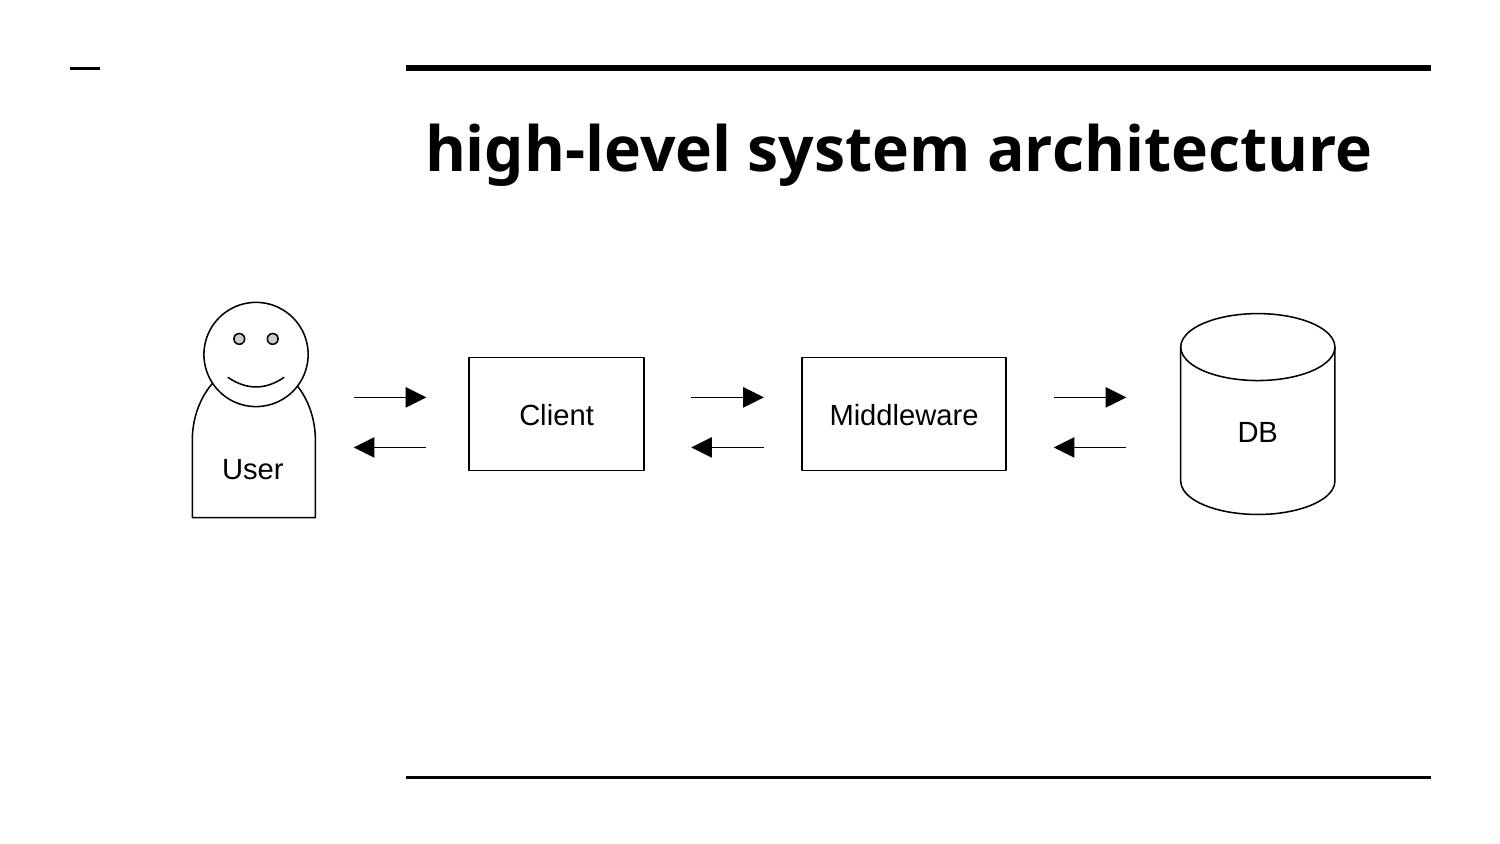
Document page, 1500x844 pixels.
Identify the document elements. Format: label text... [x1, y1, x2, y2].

text_box Client [469, 357, 645, 471]
text_box [203, 302, 309, 407]
text_box Middleware [802, 357, 1007, 471]
text_box [192, 383, 316, 518]
title high-level system architecture [393, 94, 1431, 199]
text_box DB [1180, 313, 1335, 515]
text_box User [200, 435, 306, 498]
